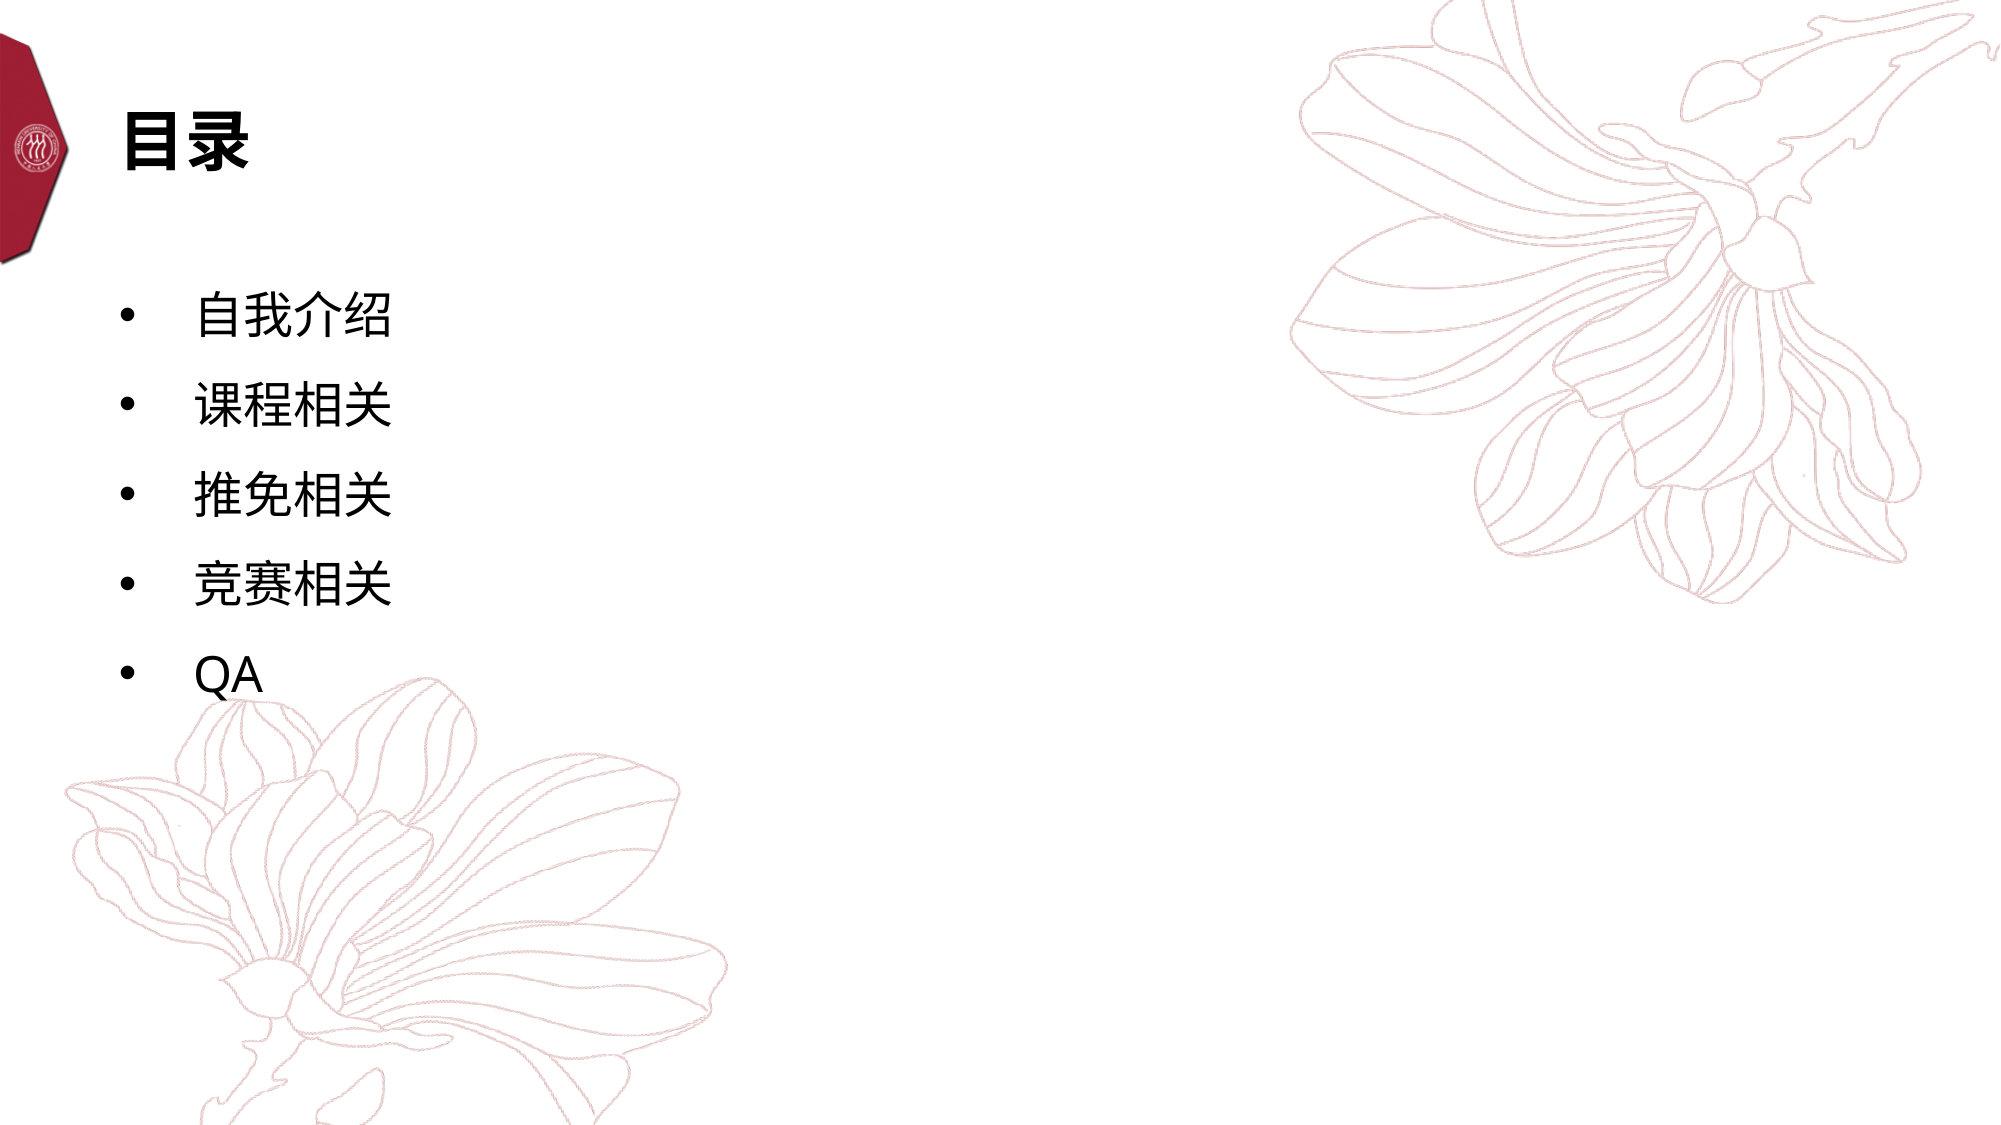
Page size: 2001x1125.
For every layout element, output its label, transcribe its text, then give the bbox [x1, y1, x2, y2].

title 目录 [99, 45, 1900, 233]
picture [0, 22, 74, 282]
list 自我介绍 课程相关 推免相关 竞赛相关 QA [99, 262, 1900, 1005]
